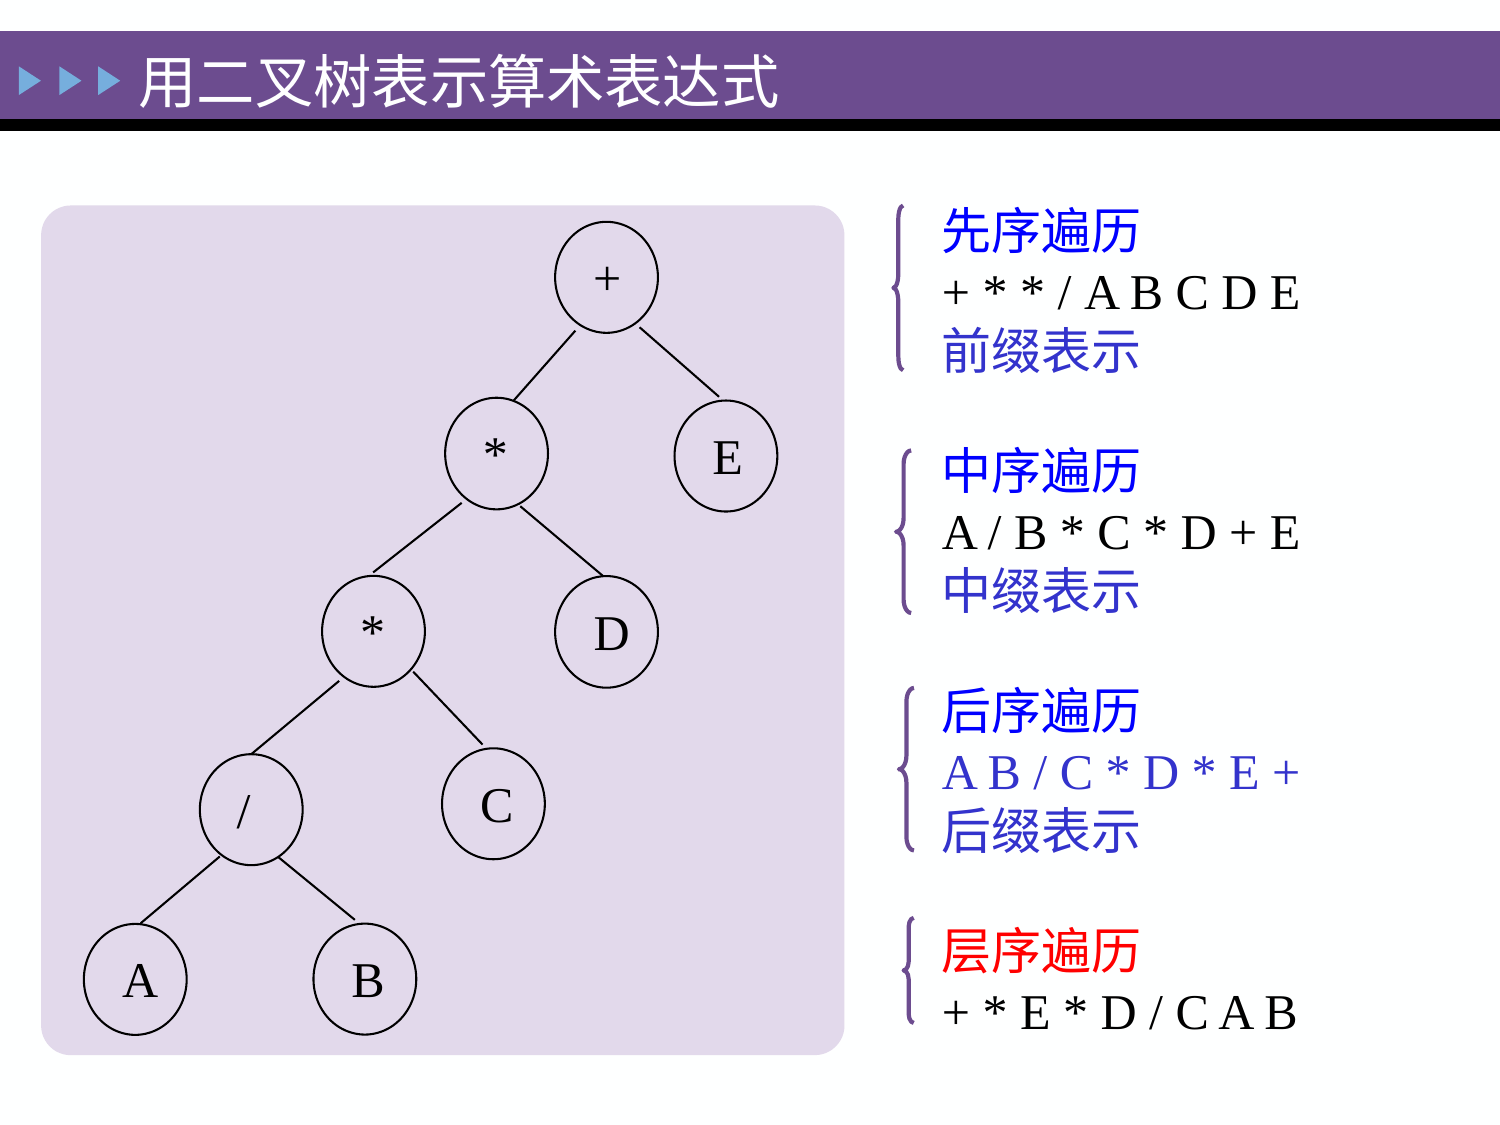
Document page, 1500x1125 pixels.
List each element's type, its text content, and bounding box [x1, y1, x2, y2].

text_box [41, 205, 845, 1056]
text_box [893, 205, 915, 1024]
text_box 先序遍历 + * * / A B C D E 前缀表示 中序遍历 A / B * C * D + E 中缀表示 后序遍历 A B / C * D * E + 后缀表示 层序遍历 + * E * D / C A B [926, 191, 1316, 1047]
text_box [83, 221, 778, 1036]
text_box 用二叉树表示算术表达式 [123, 37, 1003, 123]
